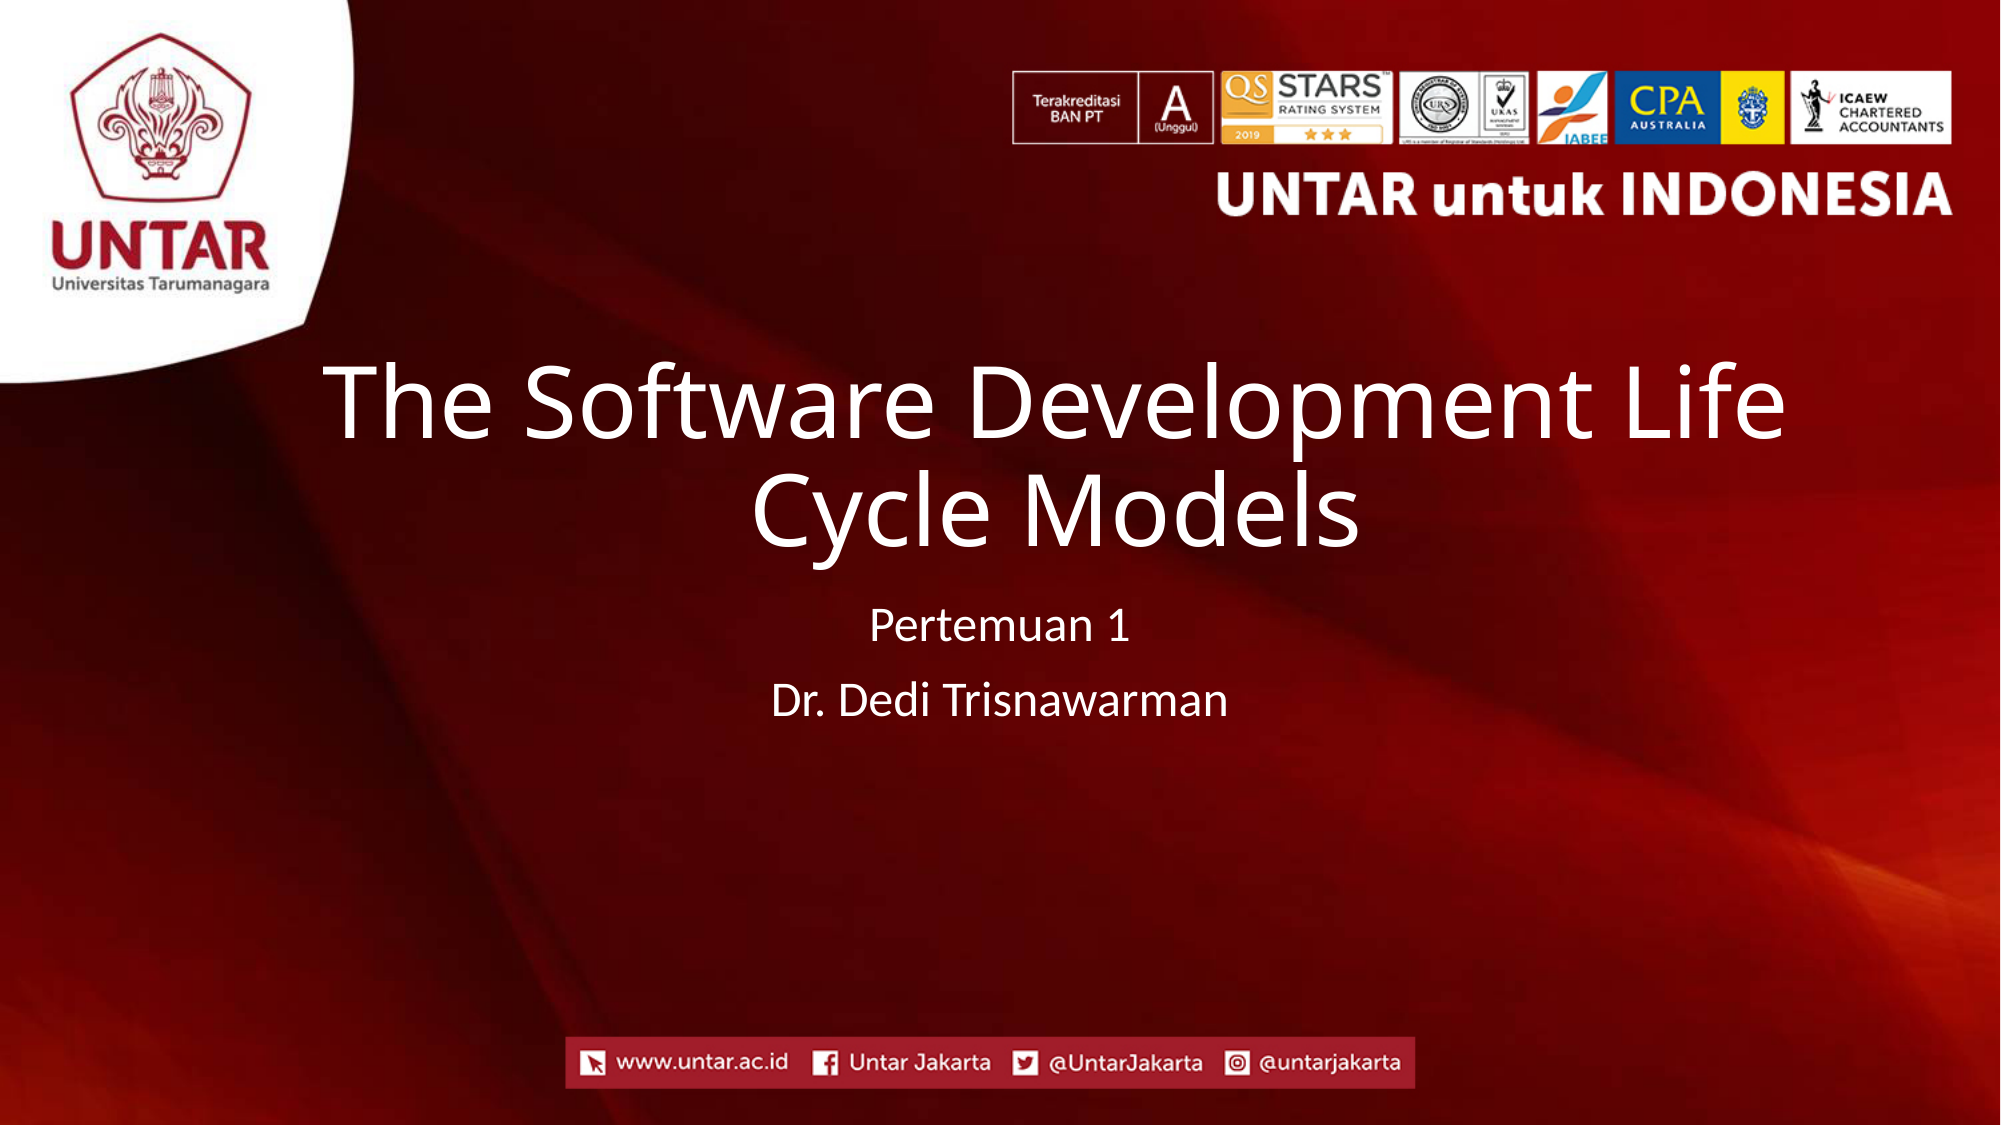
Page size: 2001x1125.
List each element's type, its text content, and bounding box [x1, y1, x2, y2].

subtitle Pertemuan 1 Dr. Dedi Trisnawarman [249, 590, 1750, 863]
picture [0, 0, 2001, 1125]
title The Software Development Life Cycle Models [182, 184, 1931, 576]
